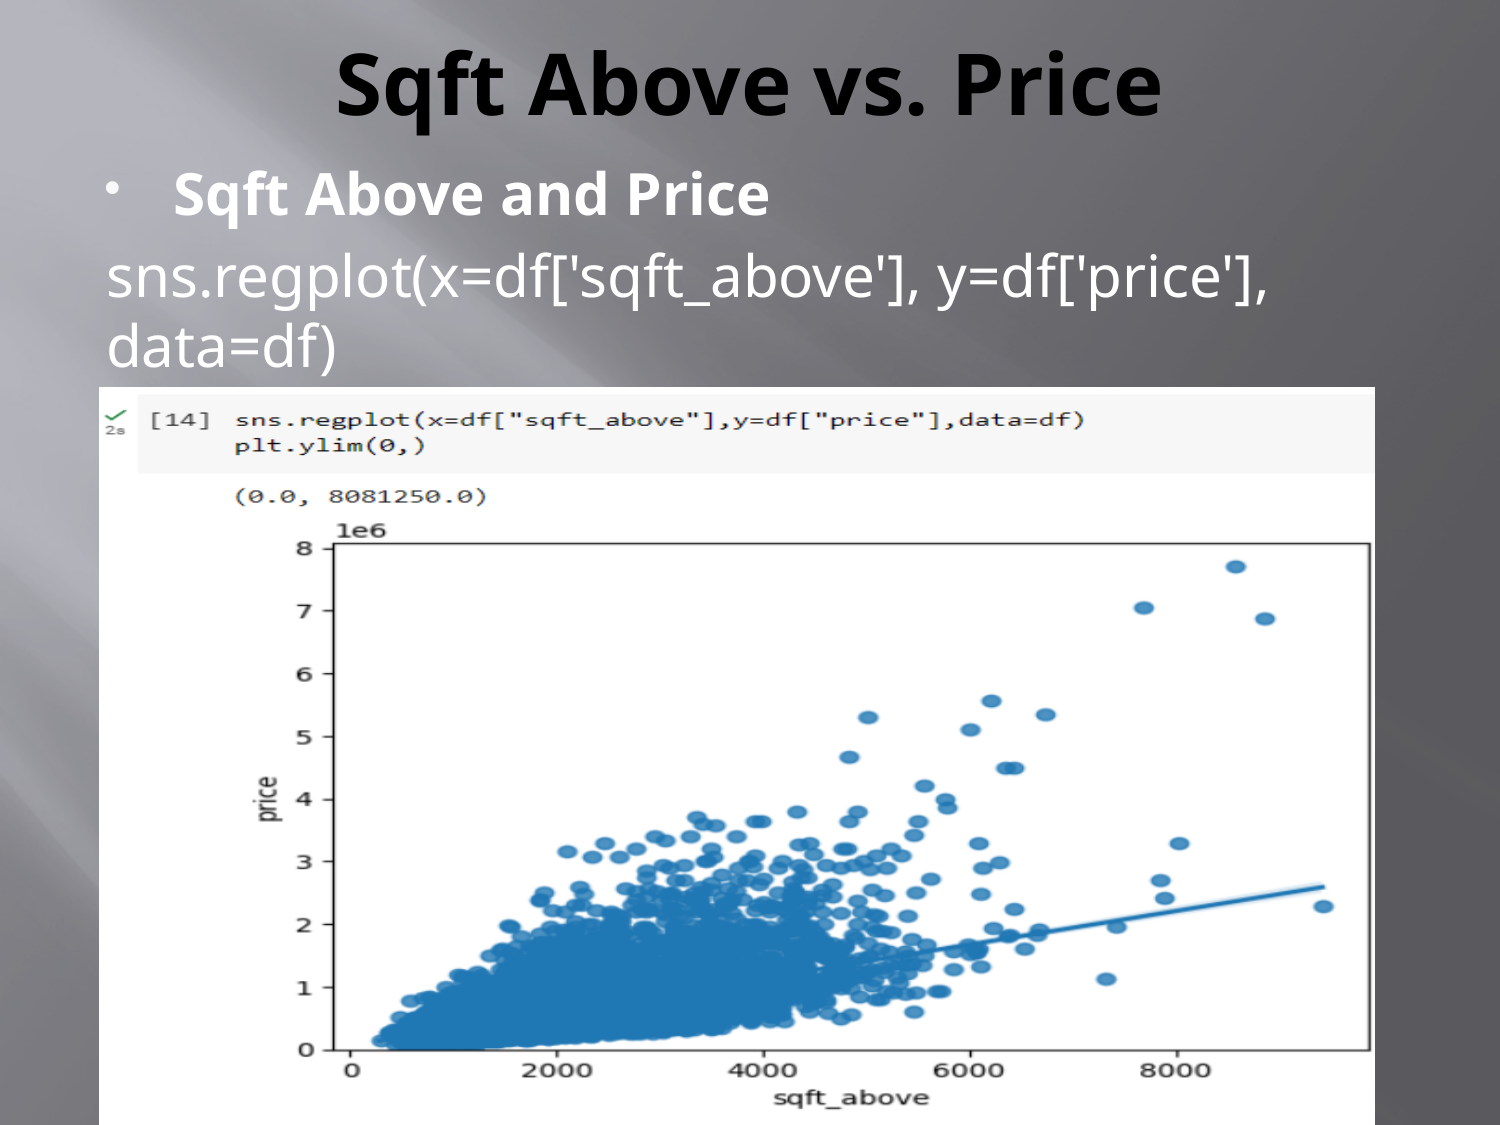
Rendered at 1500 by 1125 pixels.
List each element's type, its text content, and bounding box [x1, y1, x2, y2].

picture [99, 387, 1376, 1125]
list Sqft Above and Price sns.regplot(x=df['sqft_above'], y=df['price'], data=df) [68, 149, 1419, 923]
title Sqft Above vs. Price [75, 0, 1425, 163]
